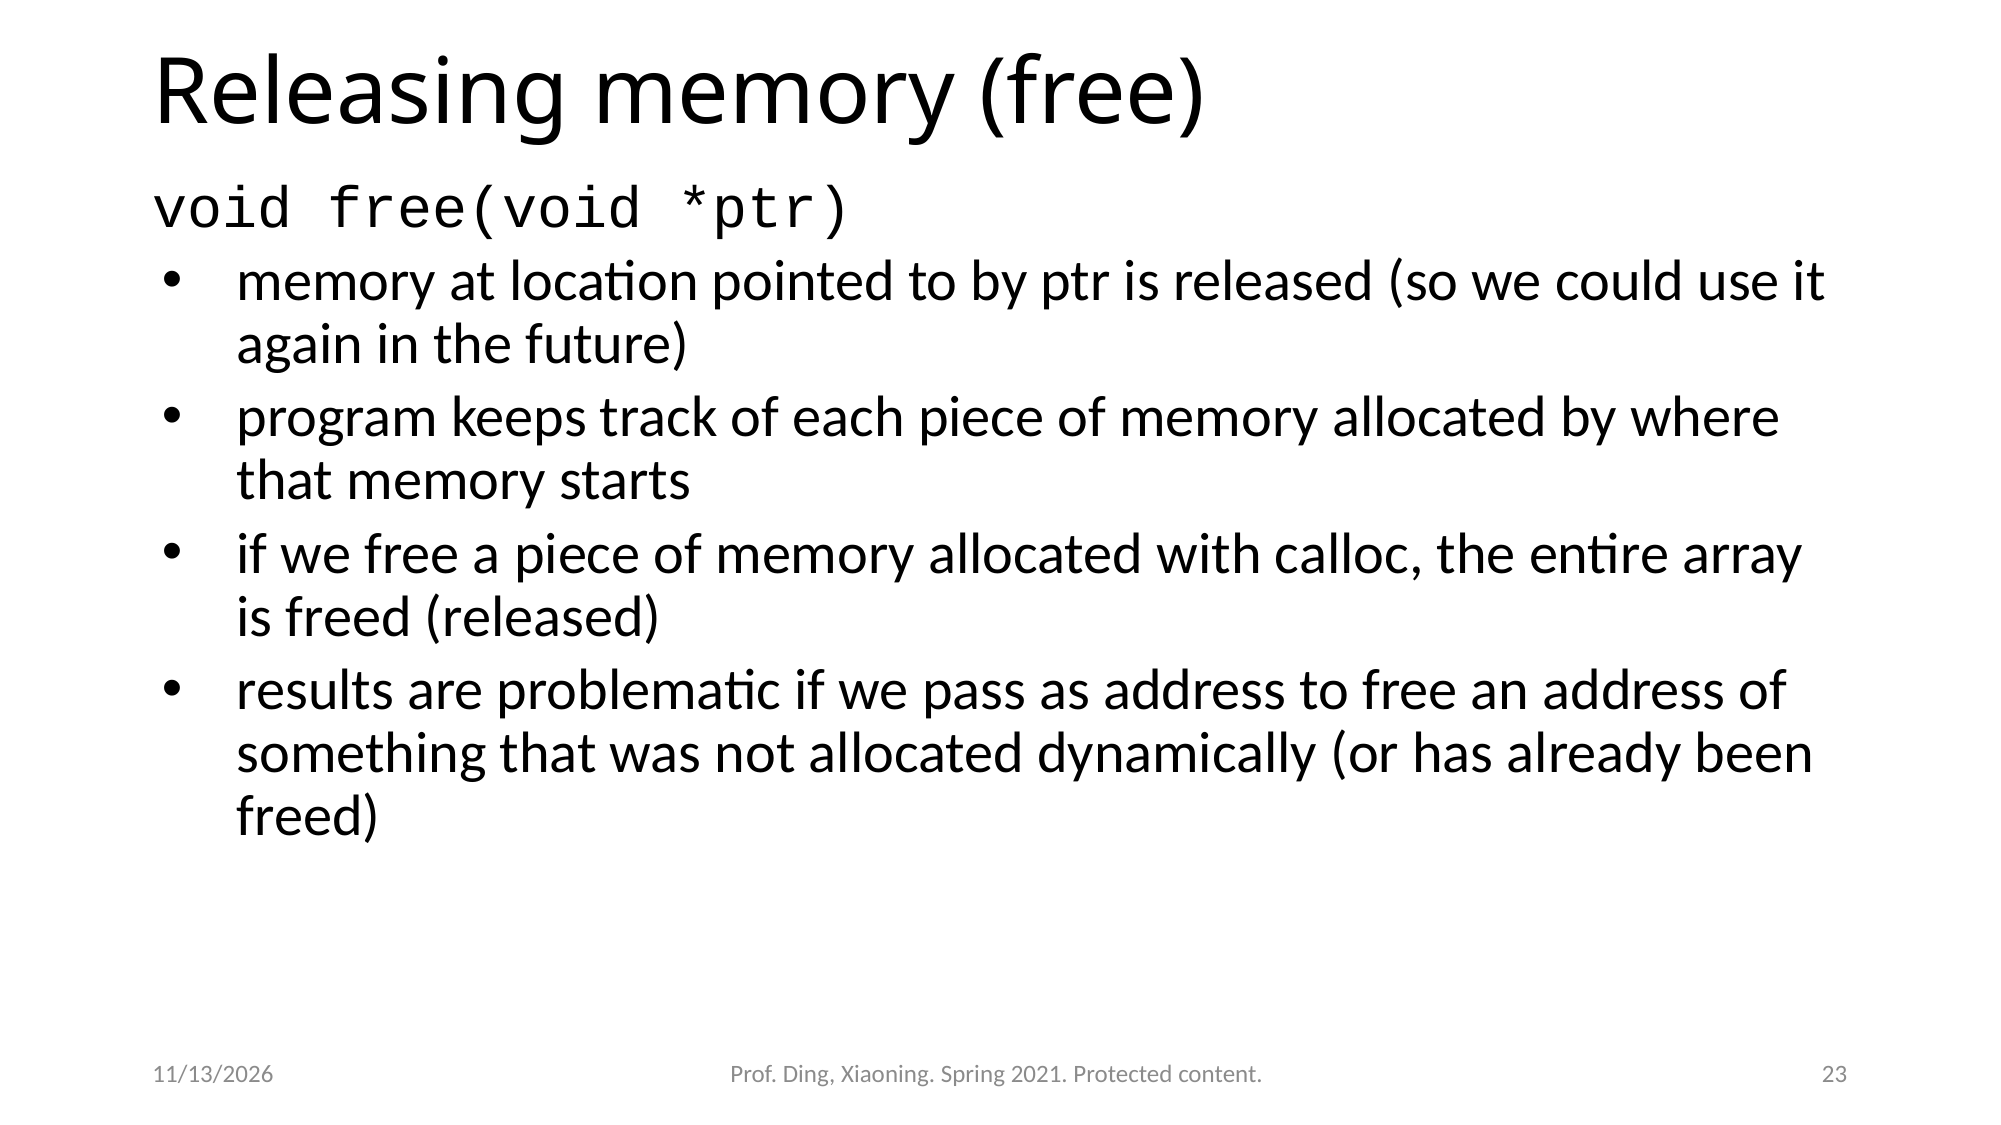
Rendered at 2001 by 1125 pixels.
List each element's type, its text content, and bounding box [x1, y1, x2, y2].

slide_number 23 [1412, 1042, 1863, 1103]
title Releasing memory (free) [137, 11, 1863, 177]
list void free(void *ptr) memory at location pointed to by ptr is released (so we could use it again in the future) program keeps track of each piece of memory allocated by where that memory starts if we free a piece of memory allocated with calloc, the entire array is freed (released) results are problematic if we pass as address to free an address of something that was not allocated dynamically (or has already been freed) [137, 169, 1845, 1051]
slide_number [137, 1042, 588, 1103]
footer Prof. Ding, Xiaoning. Spring 2021. Protected content. [662, 1042, 1338, 1103]
